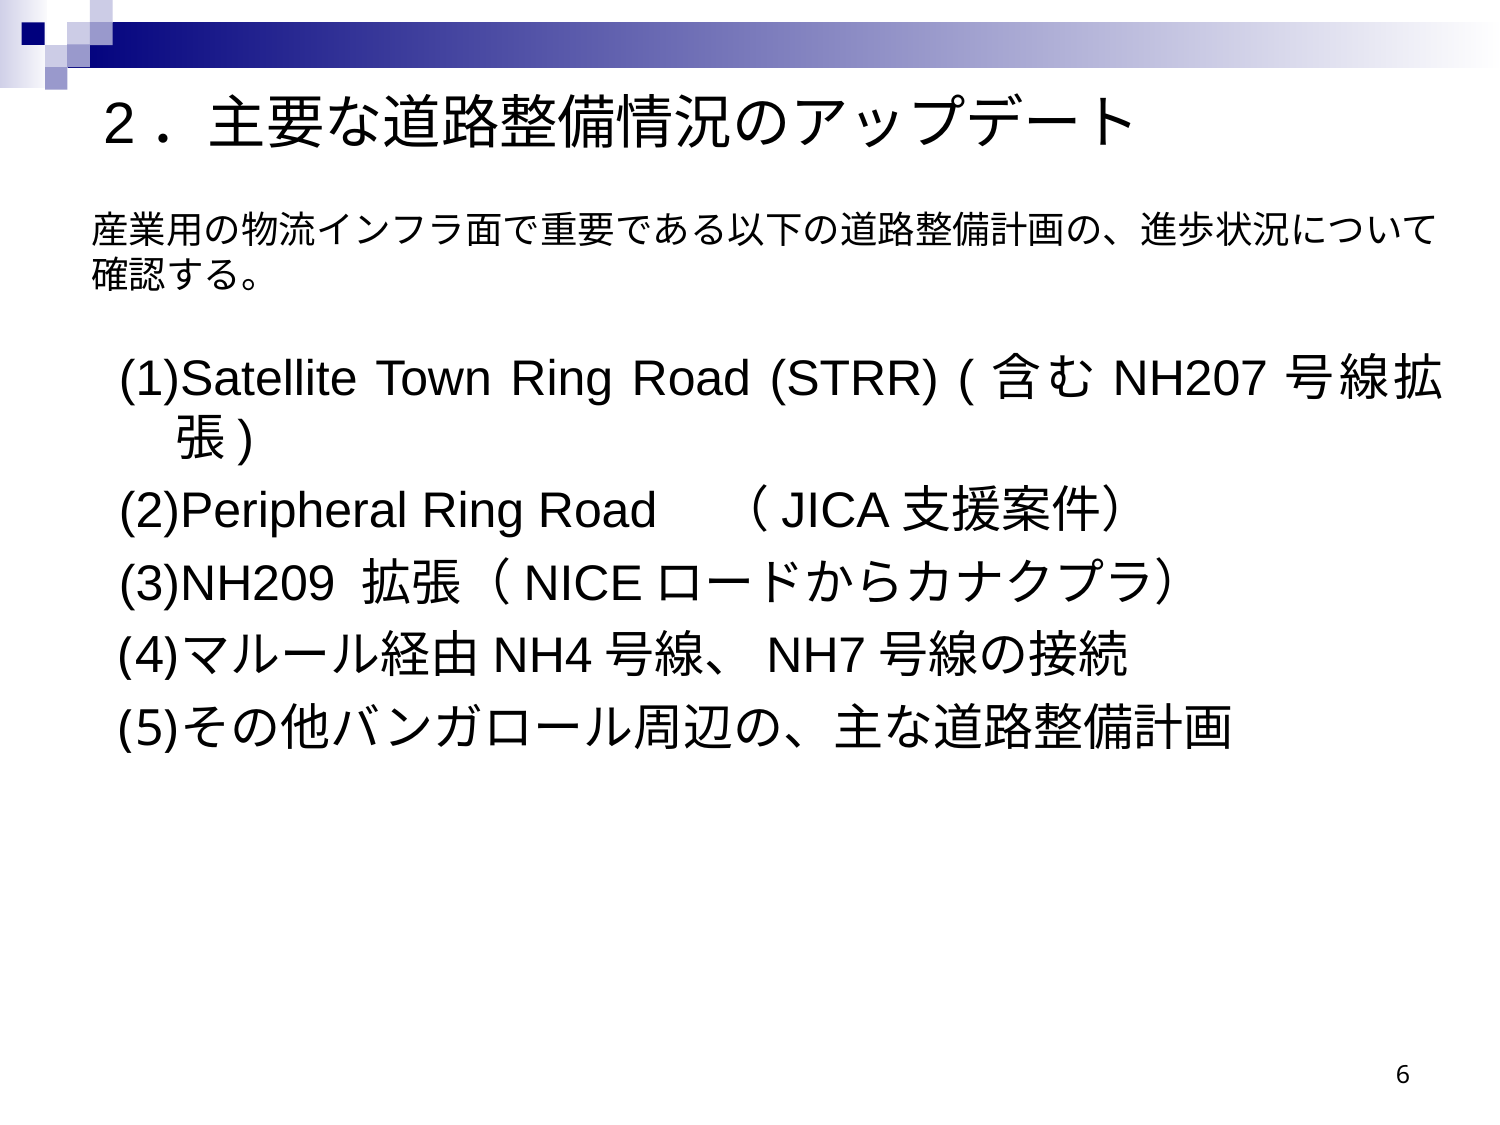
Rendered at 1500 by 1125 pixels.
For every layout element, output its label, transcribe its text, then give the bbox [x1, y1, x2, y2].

text_box 産業用の物流インフラ面で重要である以下の道路整備計画の、進歩状況について確認する。 [76, 198, 1459, 303]
slide_number 6 [1074, 1025, 1425, 1100]
text_box Satellite Town Ring Road (STRR) (含むNH207号線拡張) Peripheral Ring Road （JICA支援案件） NH209 拡張（NICEロードからカナクプラ） マルール経由NH4号線、NH7号線の接続 その他バンガロール周辺の、主な道路整備計画 [104, 338, 1459, 763]
text_box 2．主要な道路整備情況のアップデート [88, 78, 1329, 163]
